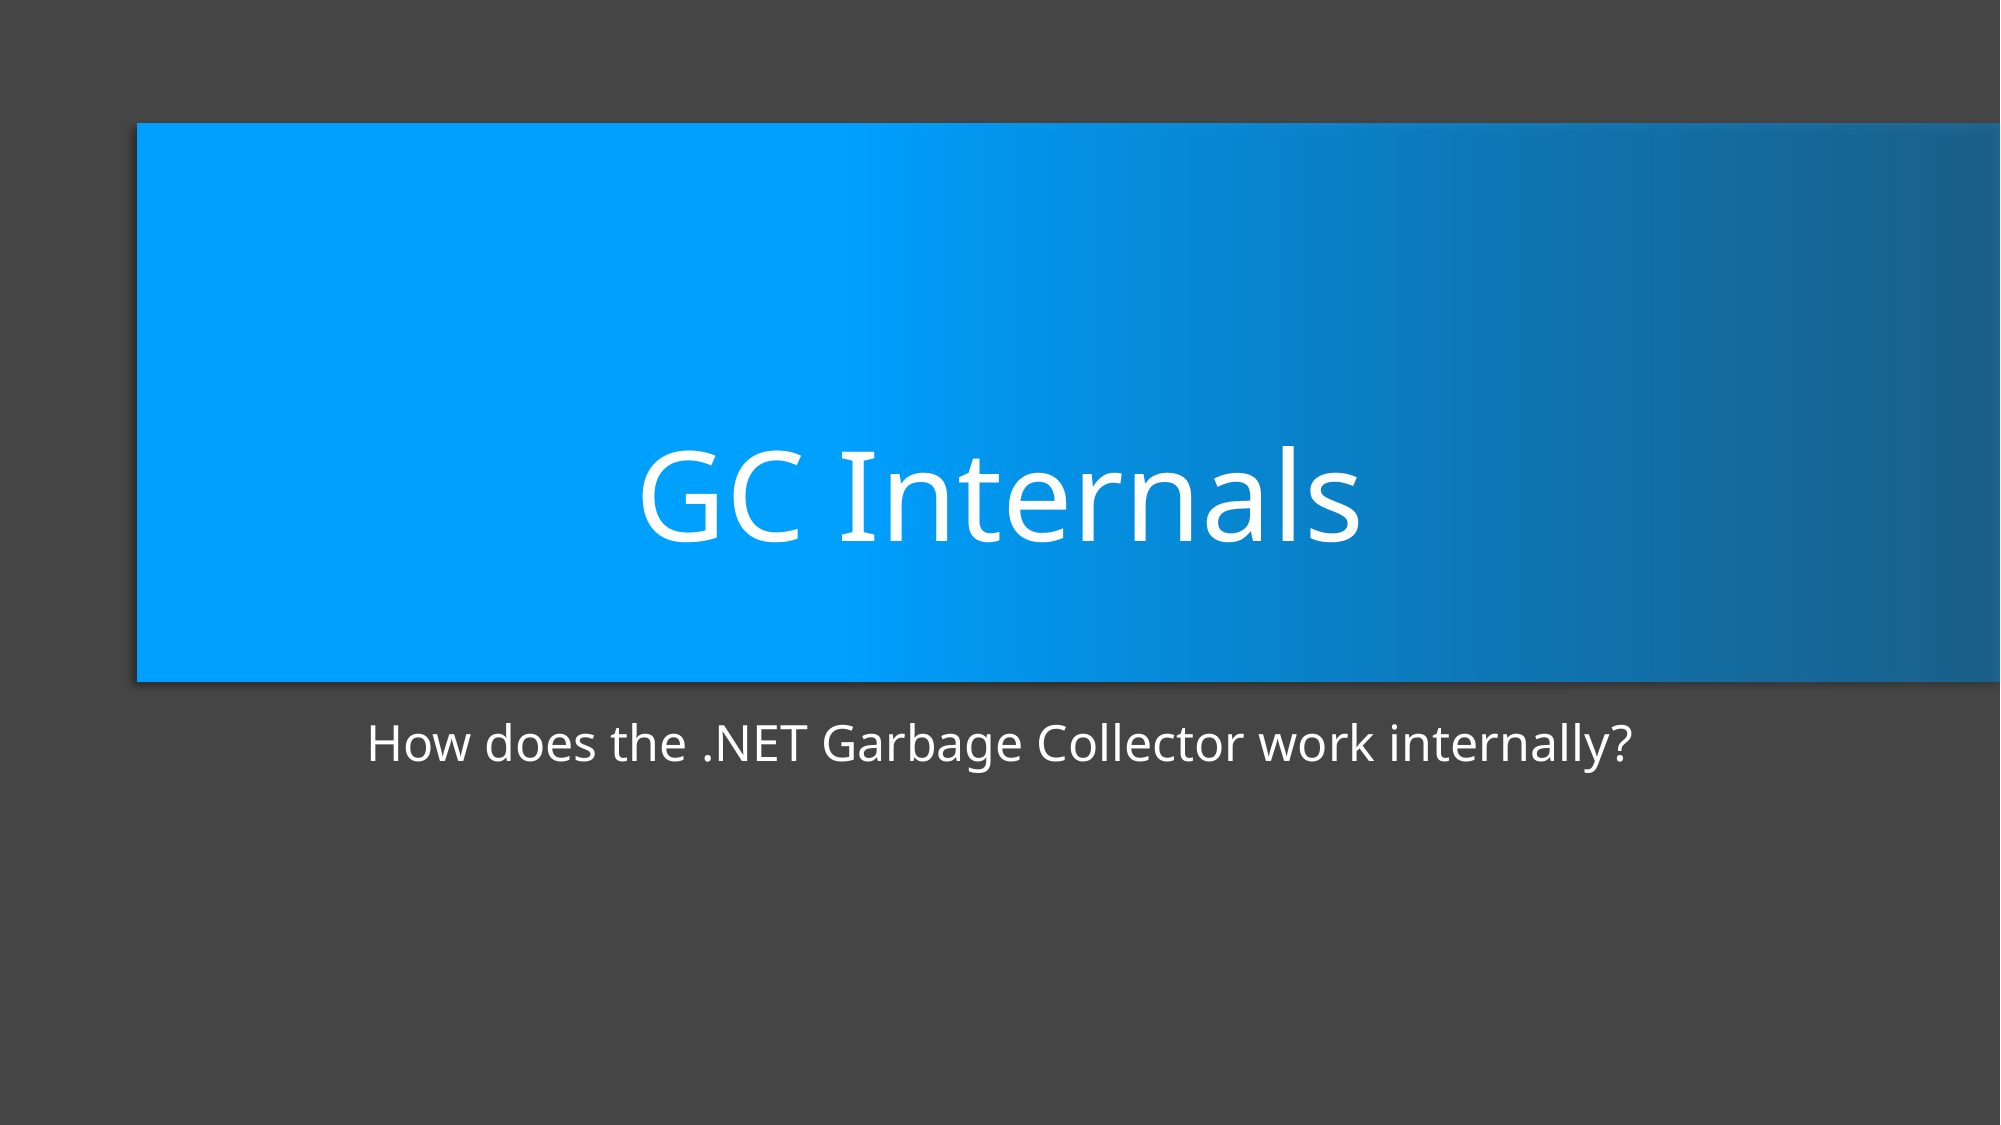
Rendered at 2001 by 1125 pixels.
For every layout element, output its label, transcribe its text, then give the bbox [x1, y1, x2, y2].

subtitle How does the .NET Garbage Collector work internally? [249, 710, 1750, 954]
title GC Internals [249, 184, 1750, 576]
